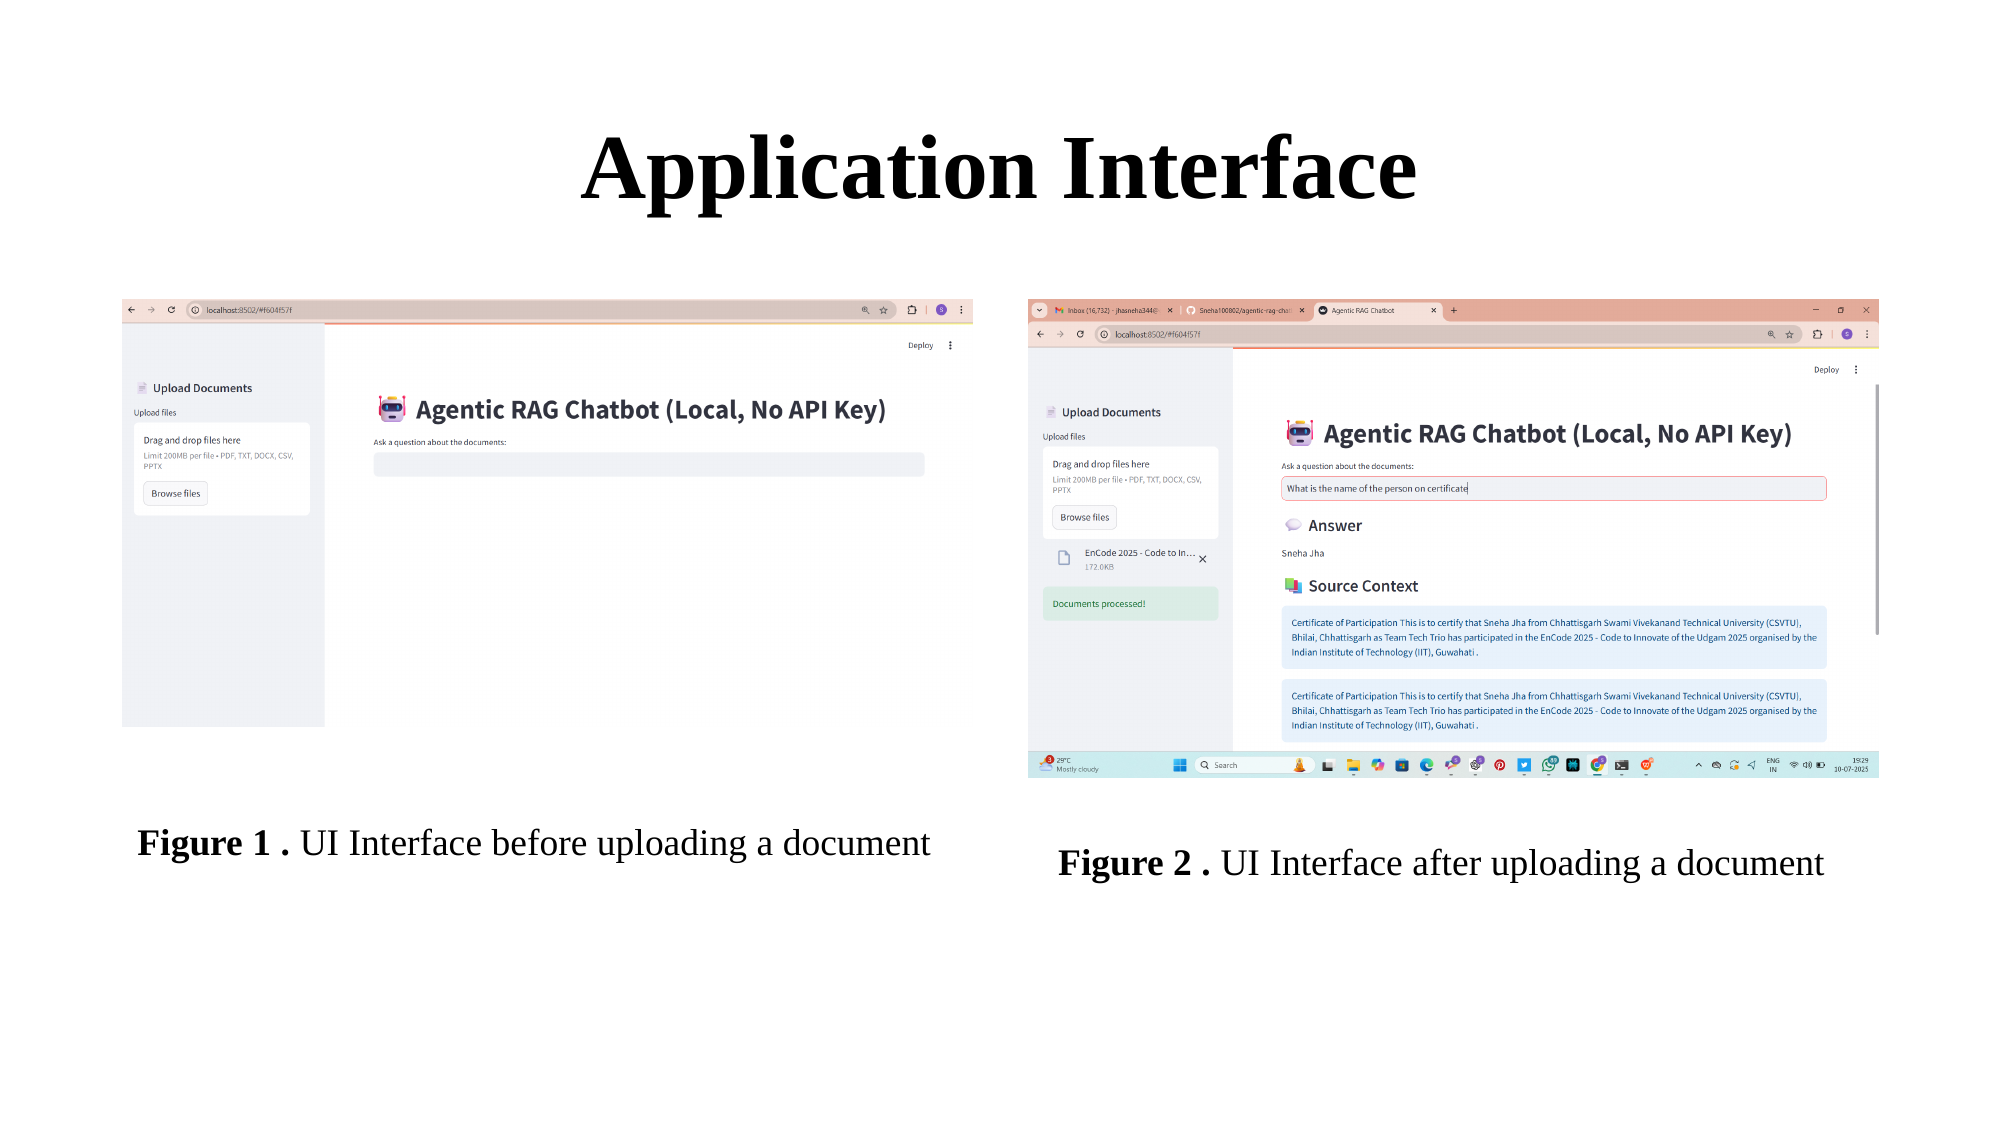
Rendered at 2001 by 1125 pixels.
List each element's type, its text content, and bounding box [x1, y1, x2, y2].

text_box Figure 1 . UI Interface before uploading a document [122, 810, 1011, 871]
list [1028, 299, 1879, 778]
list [122, 299, 973, 728]
title Application Interface [137, 59, 1863, 278]
text_box Figure 2 . UI Interface after uploading a document [1043, 830, 1929, 890]
